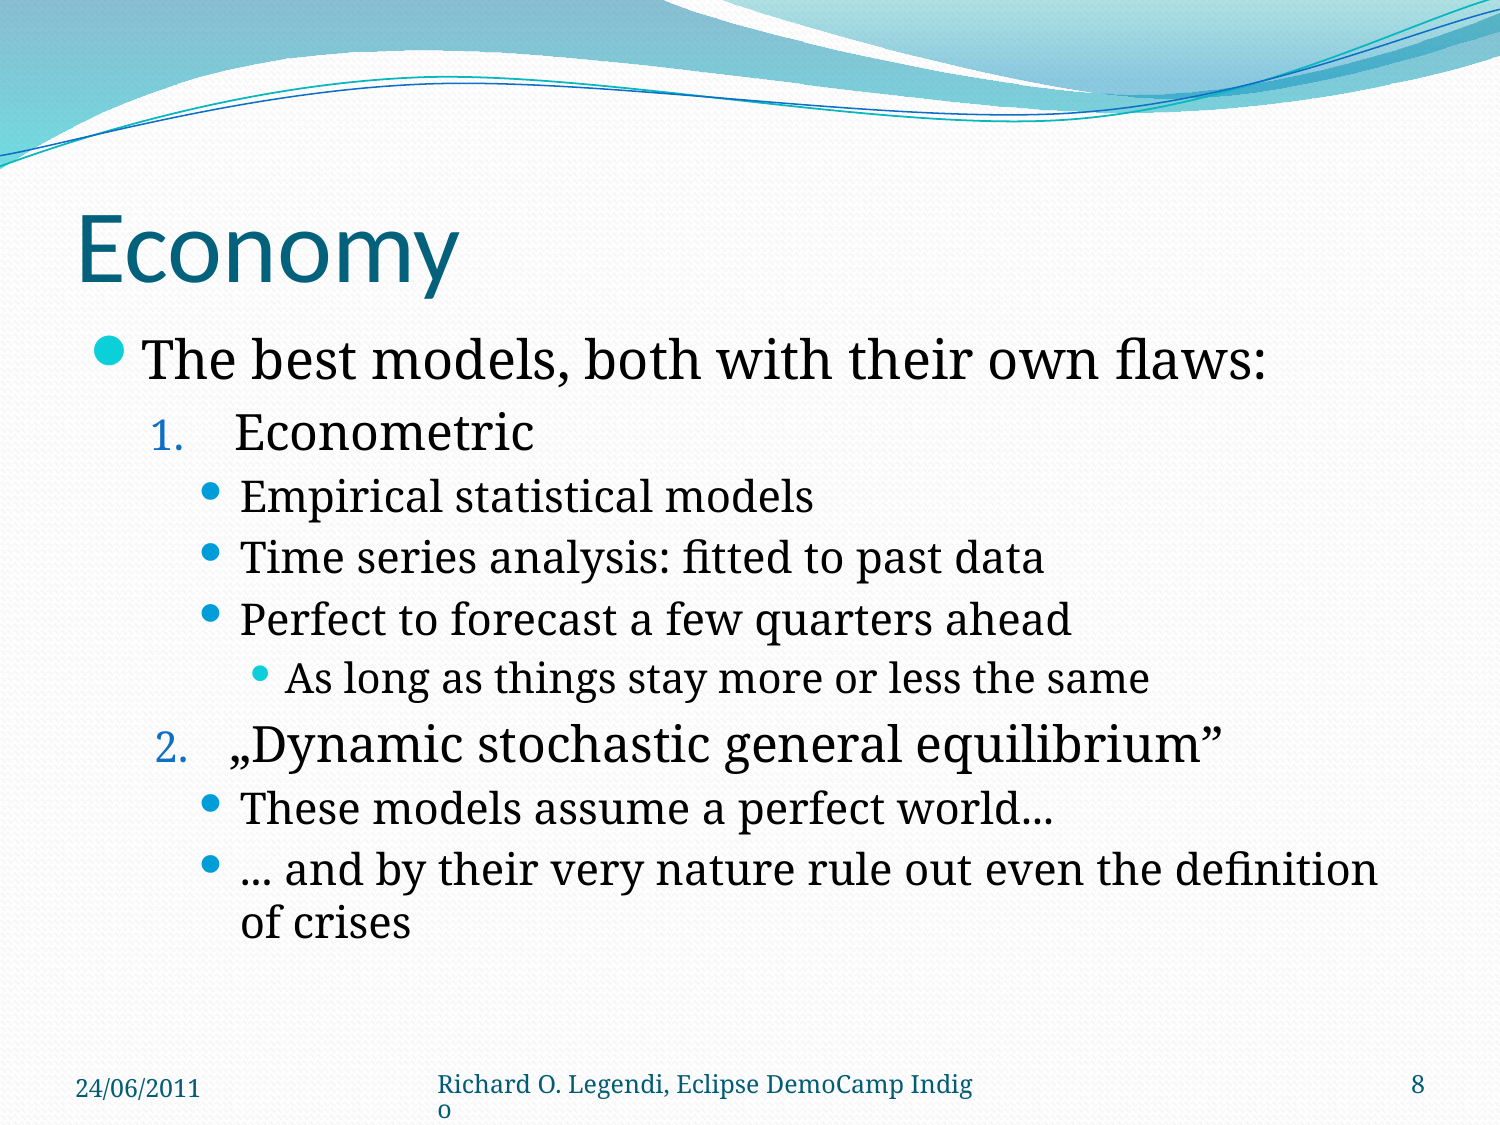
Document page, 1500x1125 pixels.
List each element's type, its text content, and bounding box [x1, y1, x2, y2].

list The best models, both with their own flaws: Econometric Empirical statistical models Time series analysis: fitted to past data Perfect to forecast a few quarters ahead As long as things stay more or less the same „Dynamic stochastic general equilibrium” These models assume a perfect world... ... and by their very nature rule out even the definition of crises [75, 317, 1425, 1038]
slide_number 8 [1299, 1042, 1425, 1103]
title Economy [75, 115, 1425, 303]
footer Richard O. Legendi, Eclipse DemoCamp Indigo [437, 1042, 988, 1103]
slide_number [75, 1042, 425, 1103]
